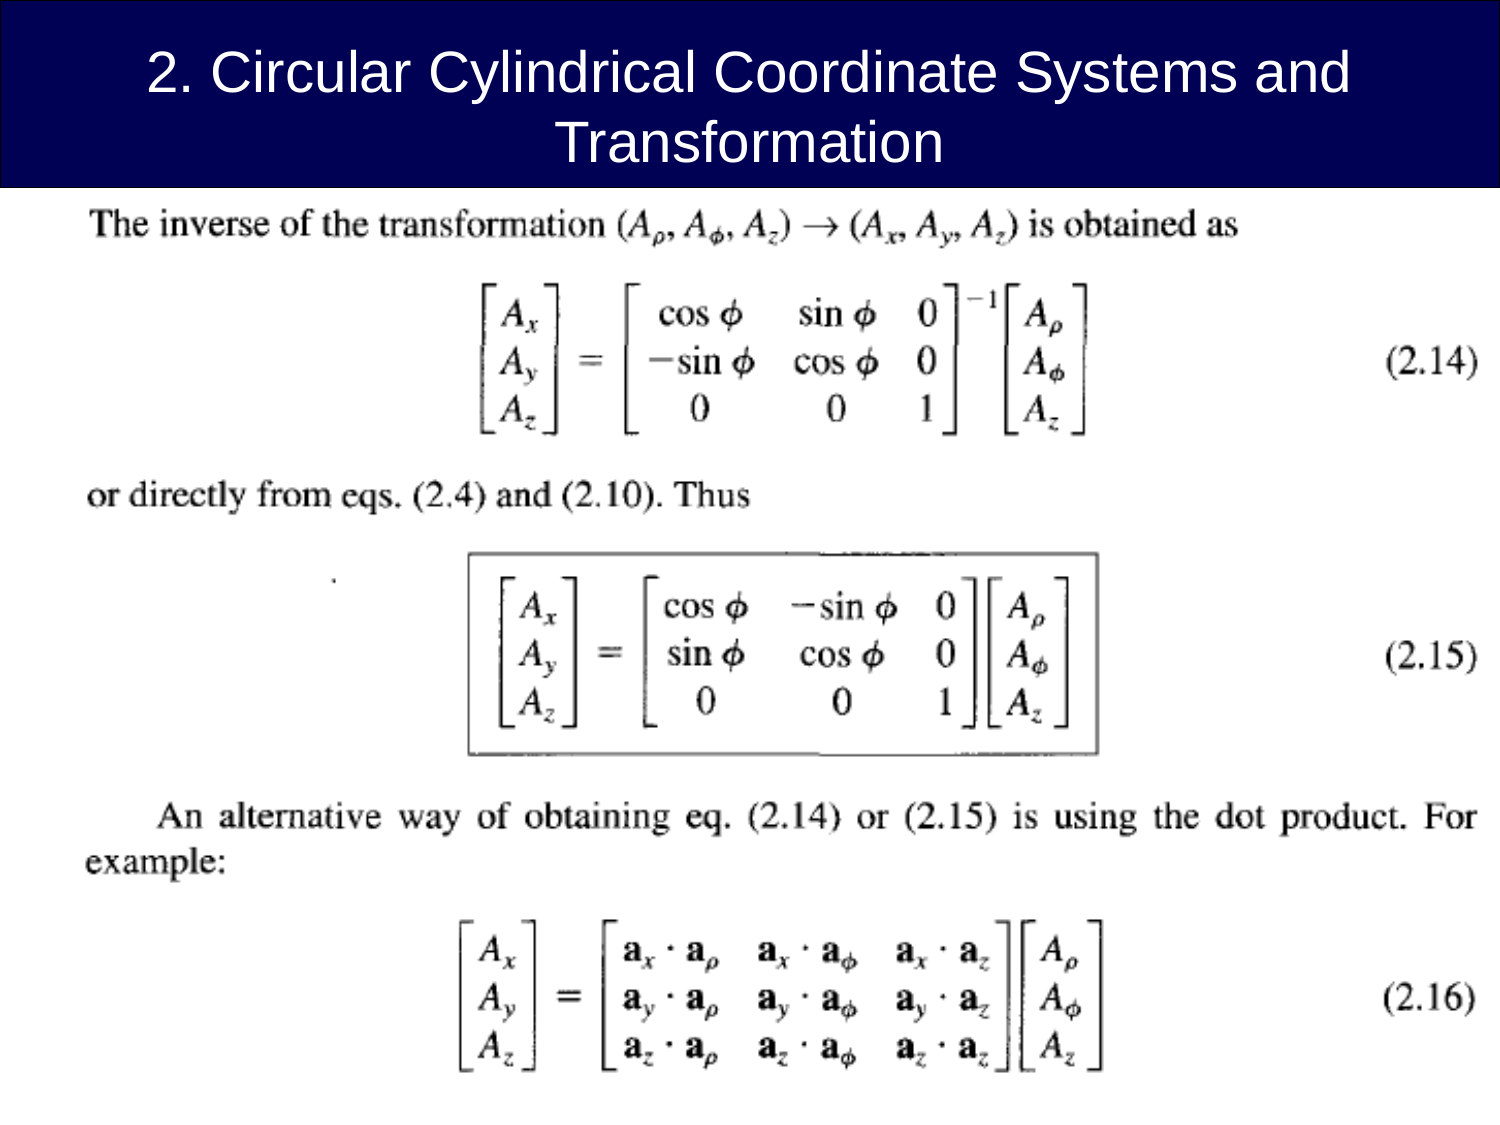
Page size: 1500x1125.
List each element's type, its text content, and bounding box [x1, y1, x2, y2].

picture [82, 199, 1488, 1106]
title 2. Circular Cylindrical Coordinate Systems and Transformation [75, 45, 1425, 233]
